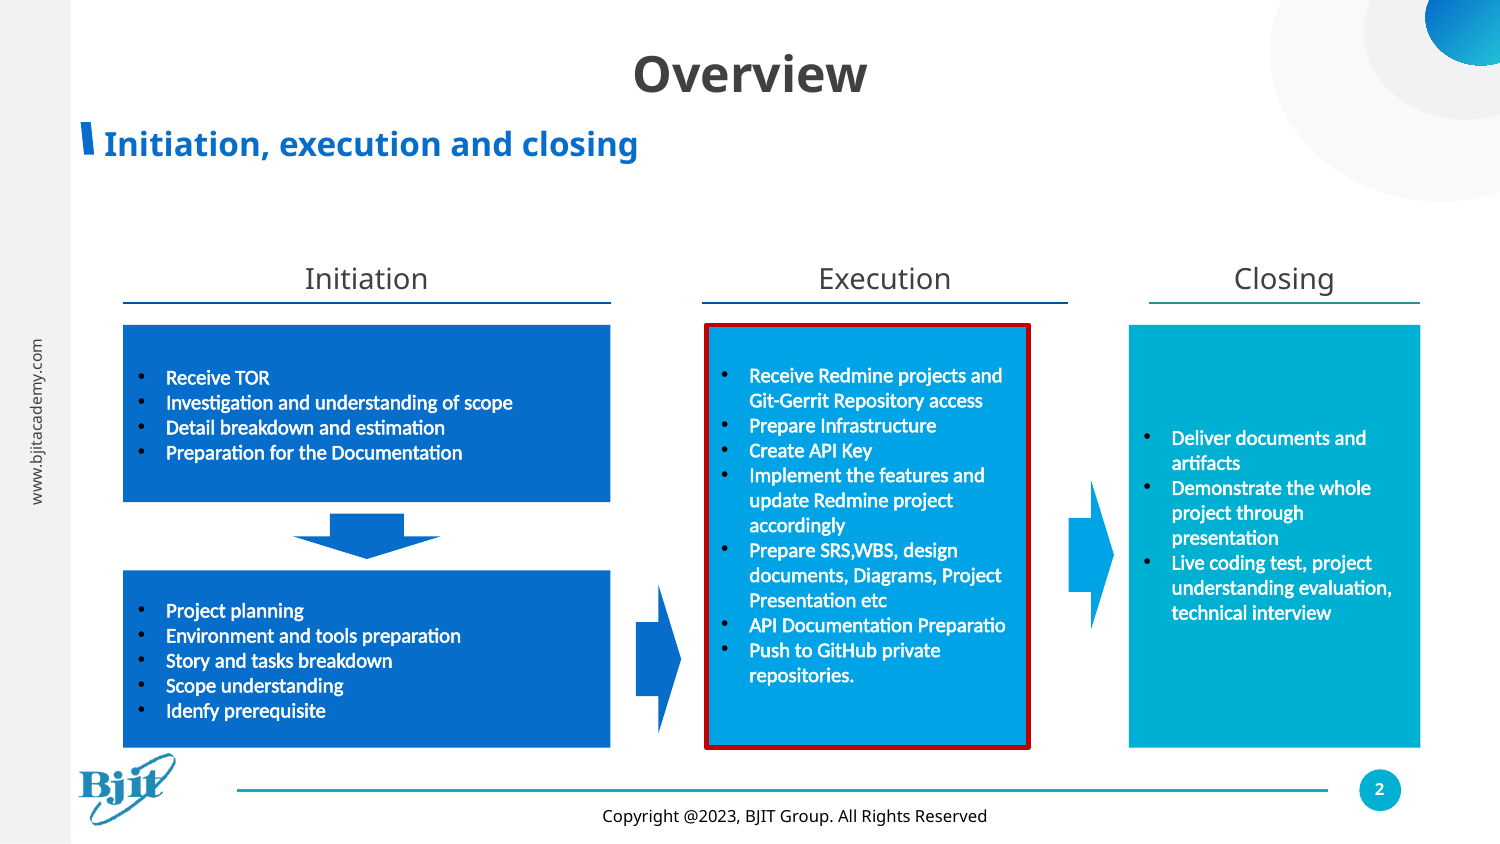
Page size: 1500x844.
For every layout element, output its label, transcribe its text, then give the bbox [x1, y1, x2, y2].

text_box Receive Redmine projects and Git-Gerrit Repository access Prepare Infrastructure Create API Key Implement the features and update Redmine project accordingly Prepare SRS,WBS, design documents, Diagrams, Project Presentation etc API Documentation Preparatio Push to GitHub private repositories. [706, 324, 1029, 748]
text_box [290, 511, 443, 562]
text_box Receive TOR Investigation and understanding of scope Detail breakdown and estimation Preparation for the Documentation [123, 324, 611, 503]
text_box Deliver documents and artifacts Demonstrate the whole project through presentation Live coding test, project understanding evaluation, technical interview [1128, 324, 1421, 748]
text_box Project planning Environment and tools preparation Story and tasks breakdown Scope understanding Idenfy prerequisite [123, 570, 611, 748]
text_box Initiation, execution and closing [89, 115, 991, 171]
text_box Initiation [123, 252, 611, 302]
picture [78, 753, 176, 826]
text_box Overview [31, 42, 1469, 114]
text_box Execution [641, 252, 1129, 303]
text_box [1066, 478, 1116, 631]
text_box [633, 582, 684, 736]
text_box [78, 120, 97, 157]
text_box Closing [1148, 252, 1421, 302]
